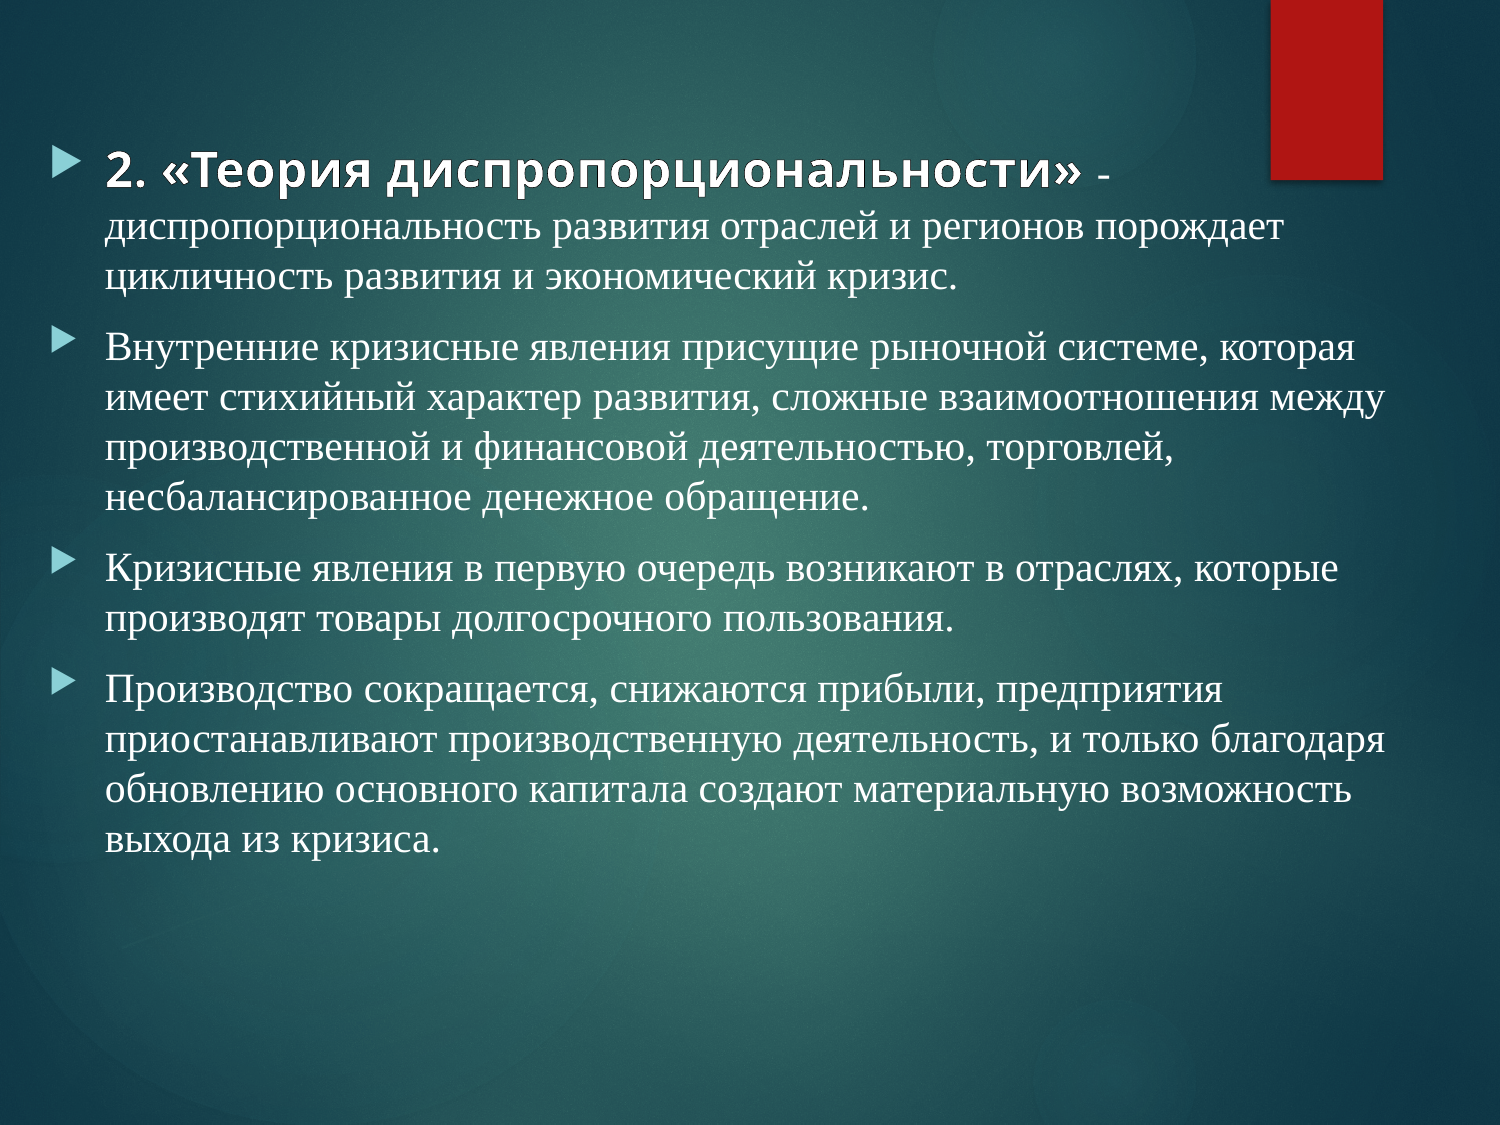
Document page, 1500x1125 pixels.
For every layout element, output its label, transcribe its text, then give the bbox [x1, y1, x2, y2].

list 2. «Теория диспропорциональности» - диспропорциональность развития отраслей и регионов порождает цикличность развития и экономический кризис. Внутренние кризисные явления присущие рыночной системе, которая имеет стихийный характер развития, сложные взаимоотношения между производственной и финансовой деятельностью, торговлей, несбалансированное денежное обращение. Кризисные явления в первую очередь возникают в отраслях, которые производят товары долгосрочного пользования. Производство сокращается, снижаются прибыли, предприятия приостанавливают производственную деятельность, и только благодаря обновлению основного капитала создают материальную возможность выхода из кризиса. [33, 129, 1456, 1125]
